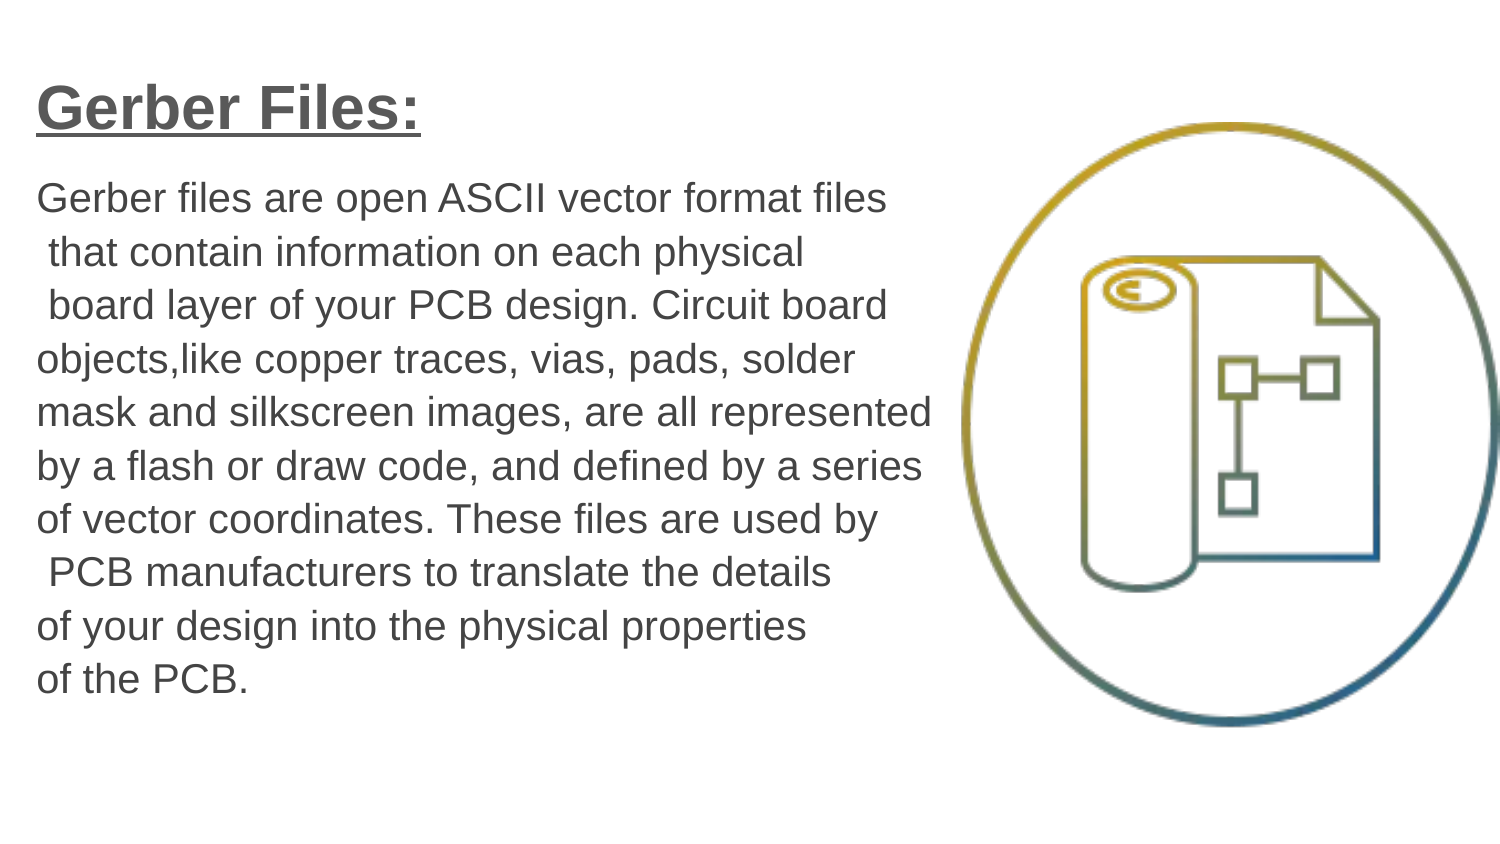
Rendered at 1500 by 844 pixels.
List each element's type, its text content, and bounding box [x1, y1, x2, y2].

list Gerber Files: Gerber files are open ASCII vector format files that contain information on each physical board layer of your PCB design. Circuit board objects,like copper traces, vias, pads, solder mask and silkscreen images, are all represented by a flash or draw code, and defined by a series of vector coordinates. These files are used by PCB manufacturers to translate the details of your design into the physical properties of the PCB. [21, 47, 1500, 805]
picture [960, 122, 1500, 731]
